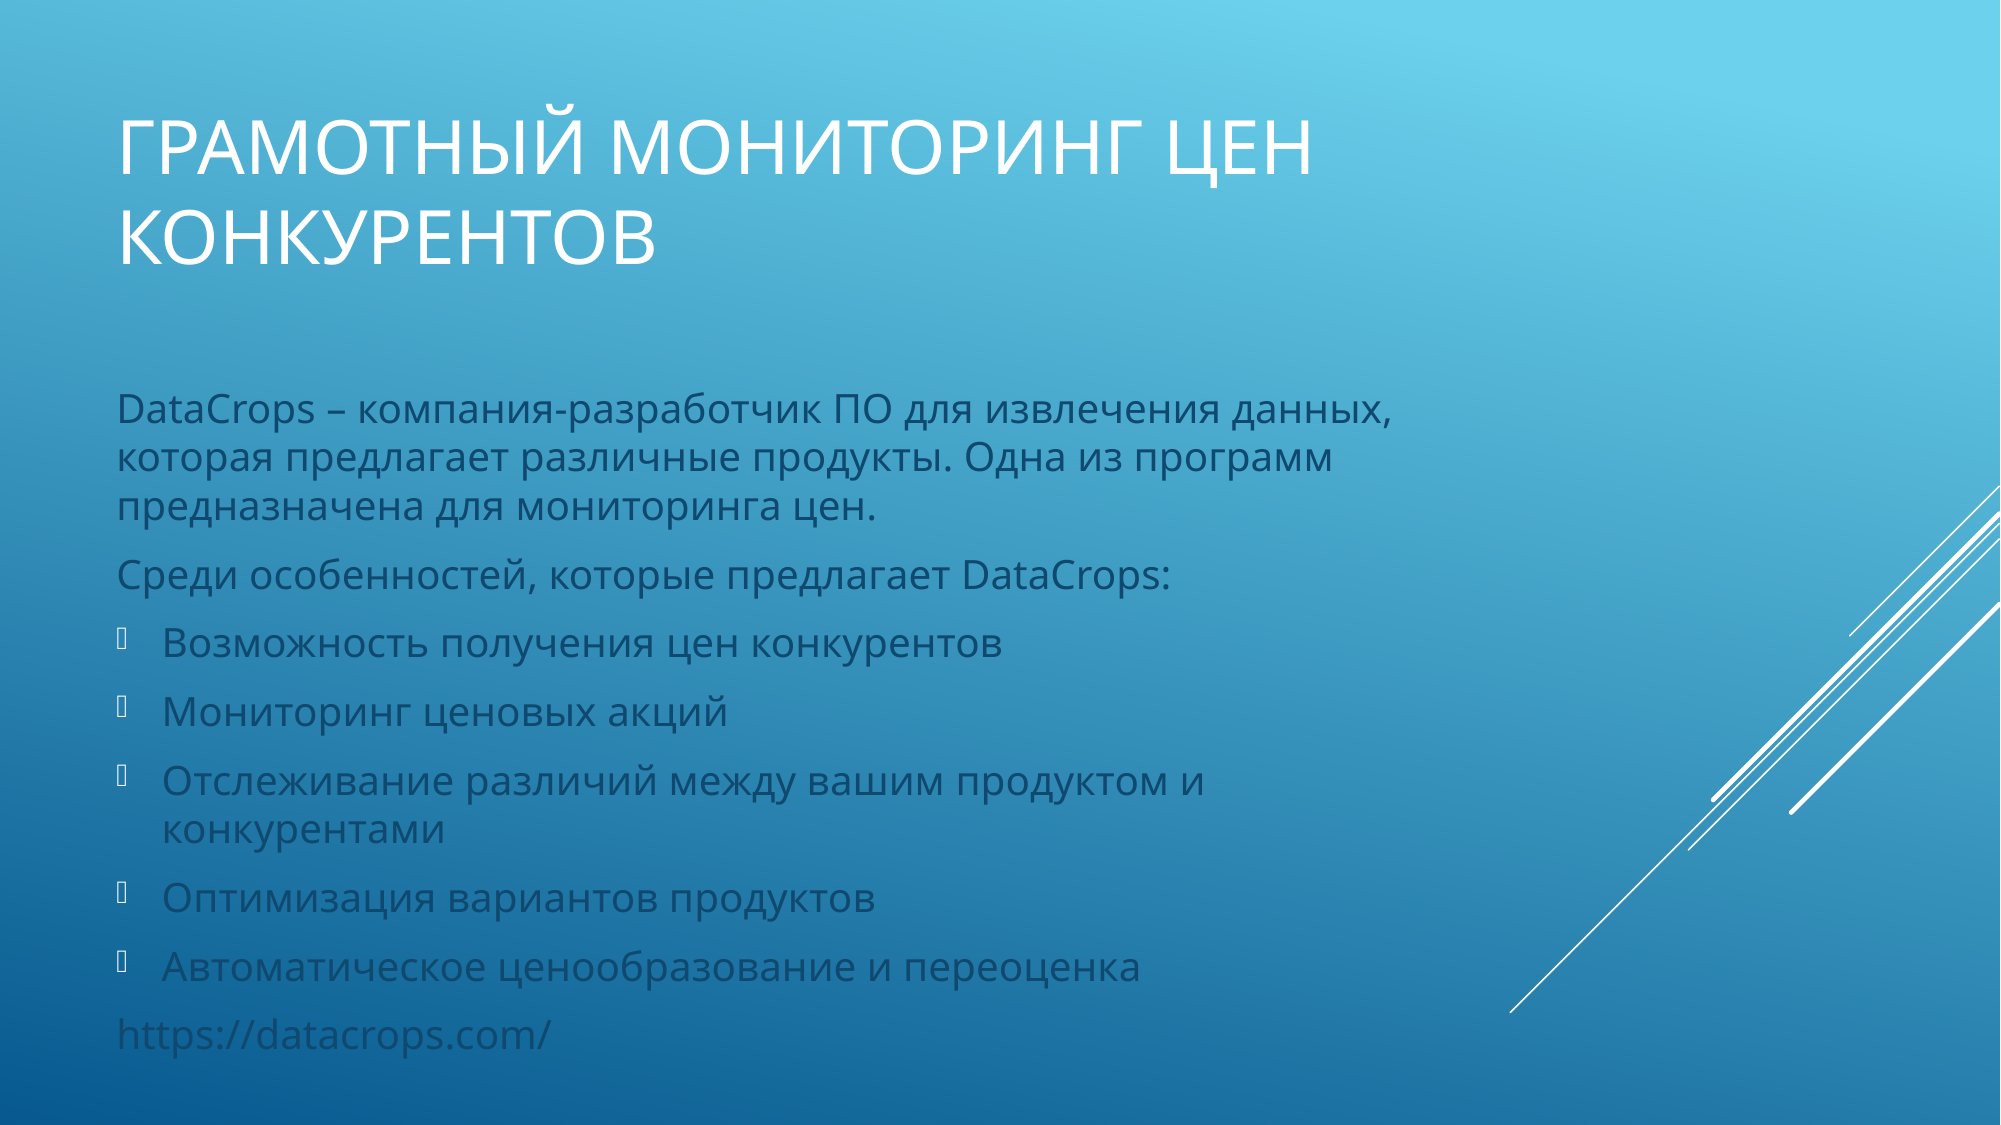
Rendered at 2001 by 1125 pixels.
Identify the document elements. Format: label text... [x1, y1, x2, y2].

title Грамотный мониторинг цен конкурентов [101, 65, 1502, 314]
list DataCrops – компания-разработчик ПО для извлечения данных, которая предлагает различные продукты. Одна из программ предназначена для мониторинга цен. Среди особенностей, которые предлагает DataCrops: Возможность получения цен конкурентов Мониторинг ценовых акций Отслеживание различий между вашим продуктом и конкурентами Оптимизация вариантов продуктов Автоматическое ценообразование и переоценка https://datacrops.com/ [101, 375, 1502, 1070]
